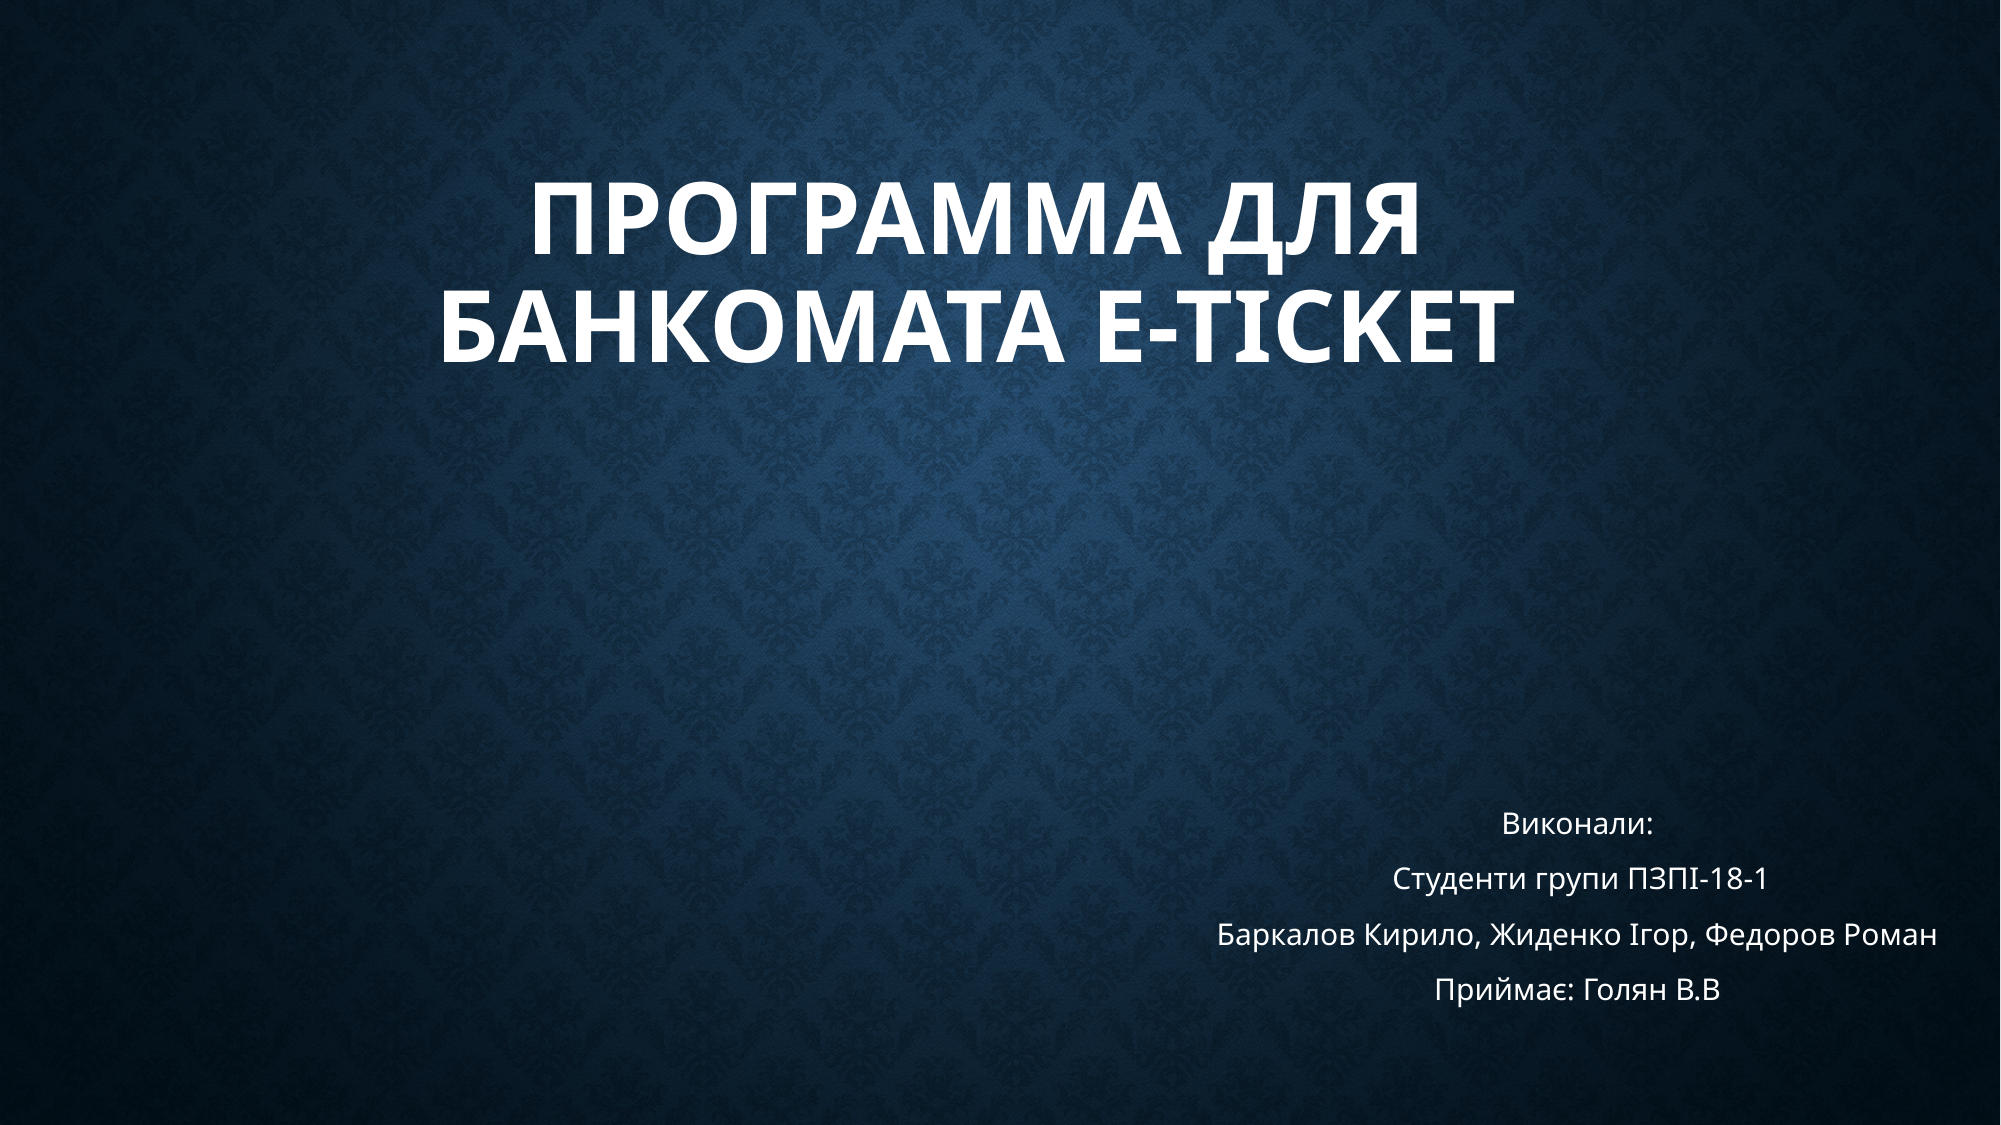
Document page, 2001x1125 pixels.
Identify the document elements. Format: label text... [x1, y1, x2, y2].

subtitle Виконали: Студенти групи ПЗПІ-18-1 Баркалов Кирило, Жиденко Ігор, Федоров Роман Приймає: Голян В.В [1200, 789, 1956, 1062]
title Программа для банкомата E-ticket [237, 0, 1715, 392]
